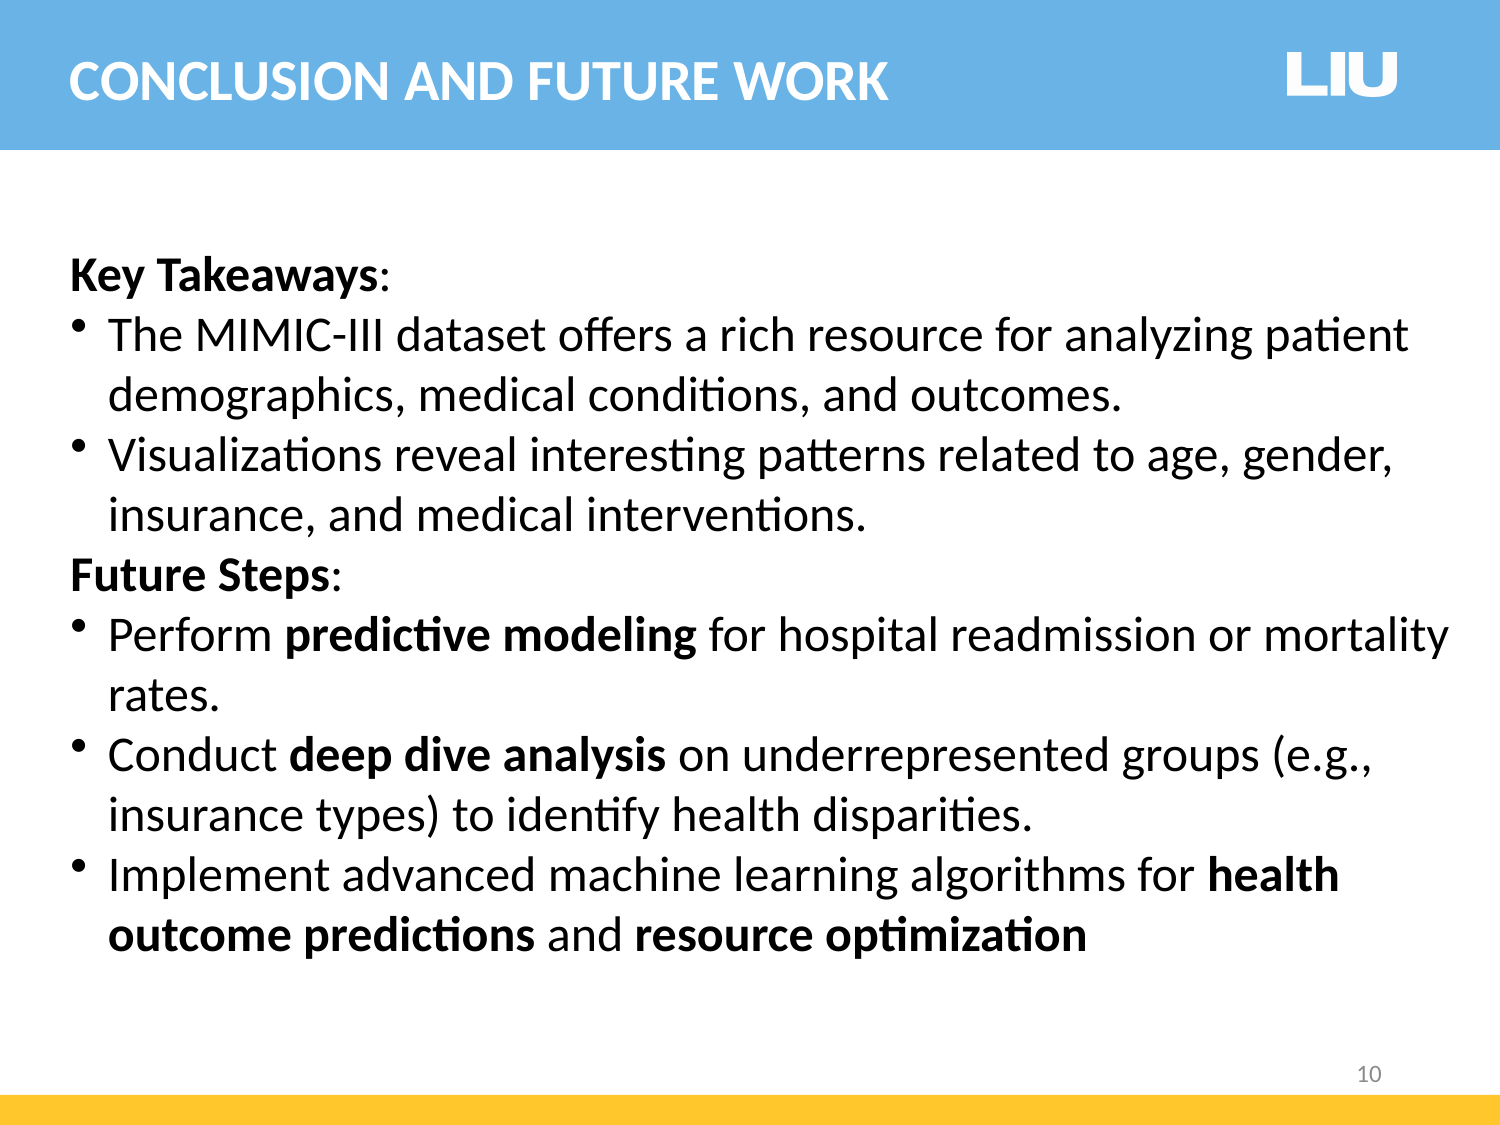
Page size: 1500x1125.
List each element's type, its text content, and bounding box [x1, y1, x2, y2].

text_box Key Takeaways: The MIMIC-III dataset offers a rich resource for analyzing patient demographics, medical conditions, and outcomes. Visualizations reveal interesting patterns related to age, gender, insurance, and medical interventions. Future Steps: Perform predictive modeling for hospital readmission or mortality rates. Conduct deep dive analysis on underrepresented groups (e.g., insurance types) to identify health disparities. Implement advanced machine learning algorithms for health outcome predictions and resource optimization [55, 234, 1469, 970]
text_box CONCLUSION AND FUTURE WORK [54, 34, 970, 120]
picture [1287, 52, 1397, 97]
slide_number 10 [1059, 1042, 1397, 1103]
